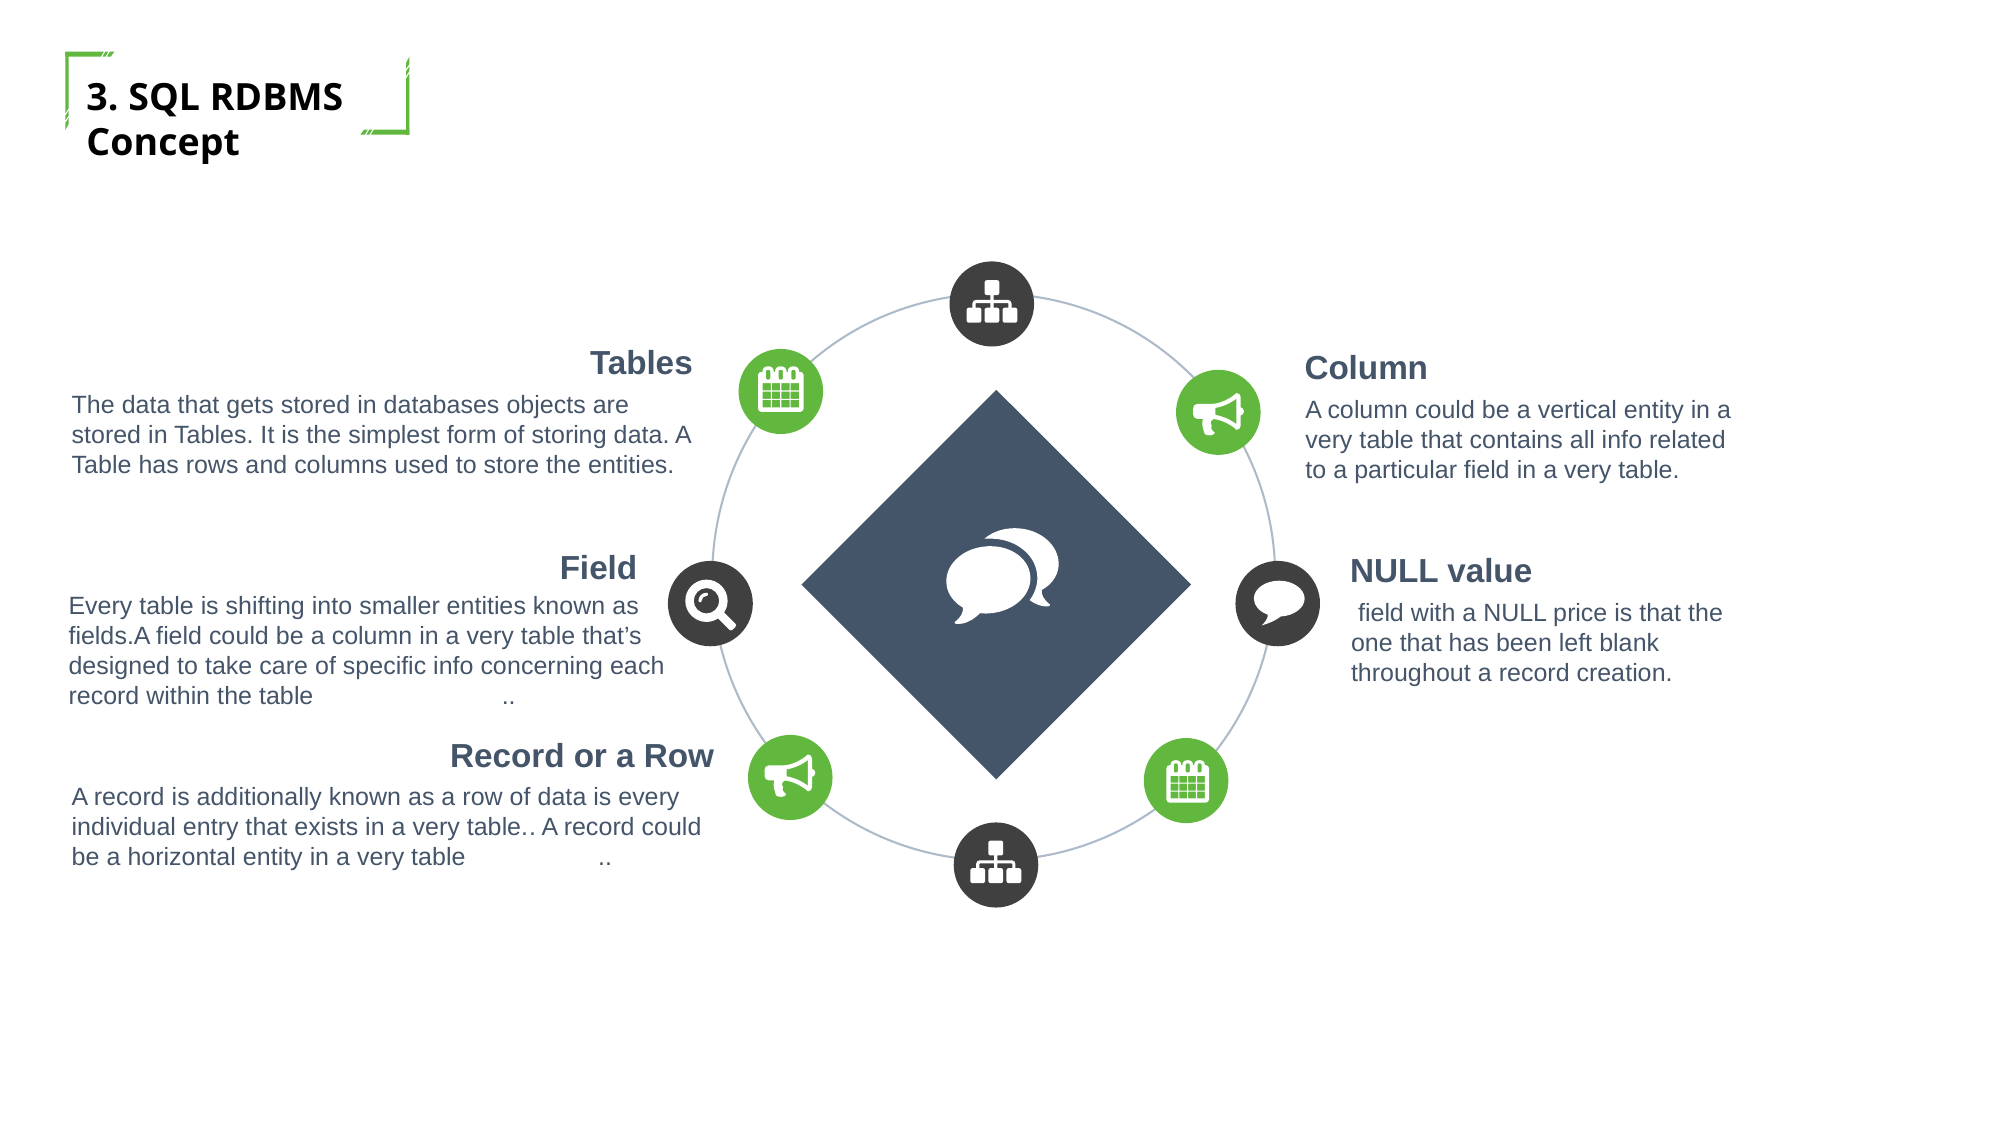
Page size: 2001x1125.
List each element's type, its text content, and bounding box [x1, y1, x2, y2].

text_box [764, 754, 816, 797]
text_box [747, 734, 833, 821]
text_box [944, 526, 1061, 625]
text_box Field [316, 546, 638, 587]
text_box Tables [372, 341, 693, 382]
text_box [953, 822, 1039, 908]
text_box [1143, 738, 1229, 824]
text_box [668, 560, 753, 647]
text_box The data that gets stored in databases objects are stored in Tables. It is the simplest form of storing data. A Table has rows and columns used to store the entities. [71, 388, 693, 508]
text_box [685, 579, 737, 631]
text_box [738, 348, 824, 435]
text_box A record is additionally known as a row of data is every individual entry that exists in a very table.. A record could be a horizontal entity in a very table .. [71, 780, 714, 871]
text_box [1253, 580, 1305, 626]
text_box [65, 51, 501, 172]
text_box A column could be a vertical entity in a very table that contains all info related to a particular field in a very table. [1305, 393, 1734, 484]
text_box [1193, 392, 1244, 436]
text_box NULL value [1350, 549, 1671, 590]
text_box [758, 366, 804, 412]
text_box [1166, 760, 1210, 803]
text_box [970, 840, 1022, 884]
text_box [1176, 369, 1261, 455]
text_box field with a NULL price is that the one that has been left blank throughout a record creation. [1351, 596, 1771, 687]
text_box [712, 296, 1275, 858]
text_box Every table is shifting into smaller entities known as fields.A field could be a column in a very table that’s designed to take care of specific info concerning each record within the table .. [68, 589, 668, 710]
text_box [1235, 560, 1321, 647]
text_box [949, 261, 1035, 347]
text_box Column [1304, 346, 1625, 387]
text_box [966, 280, 1018, 323]
text_box Record or a Row [393, 733, 714, 774]
